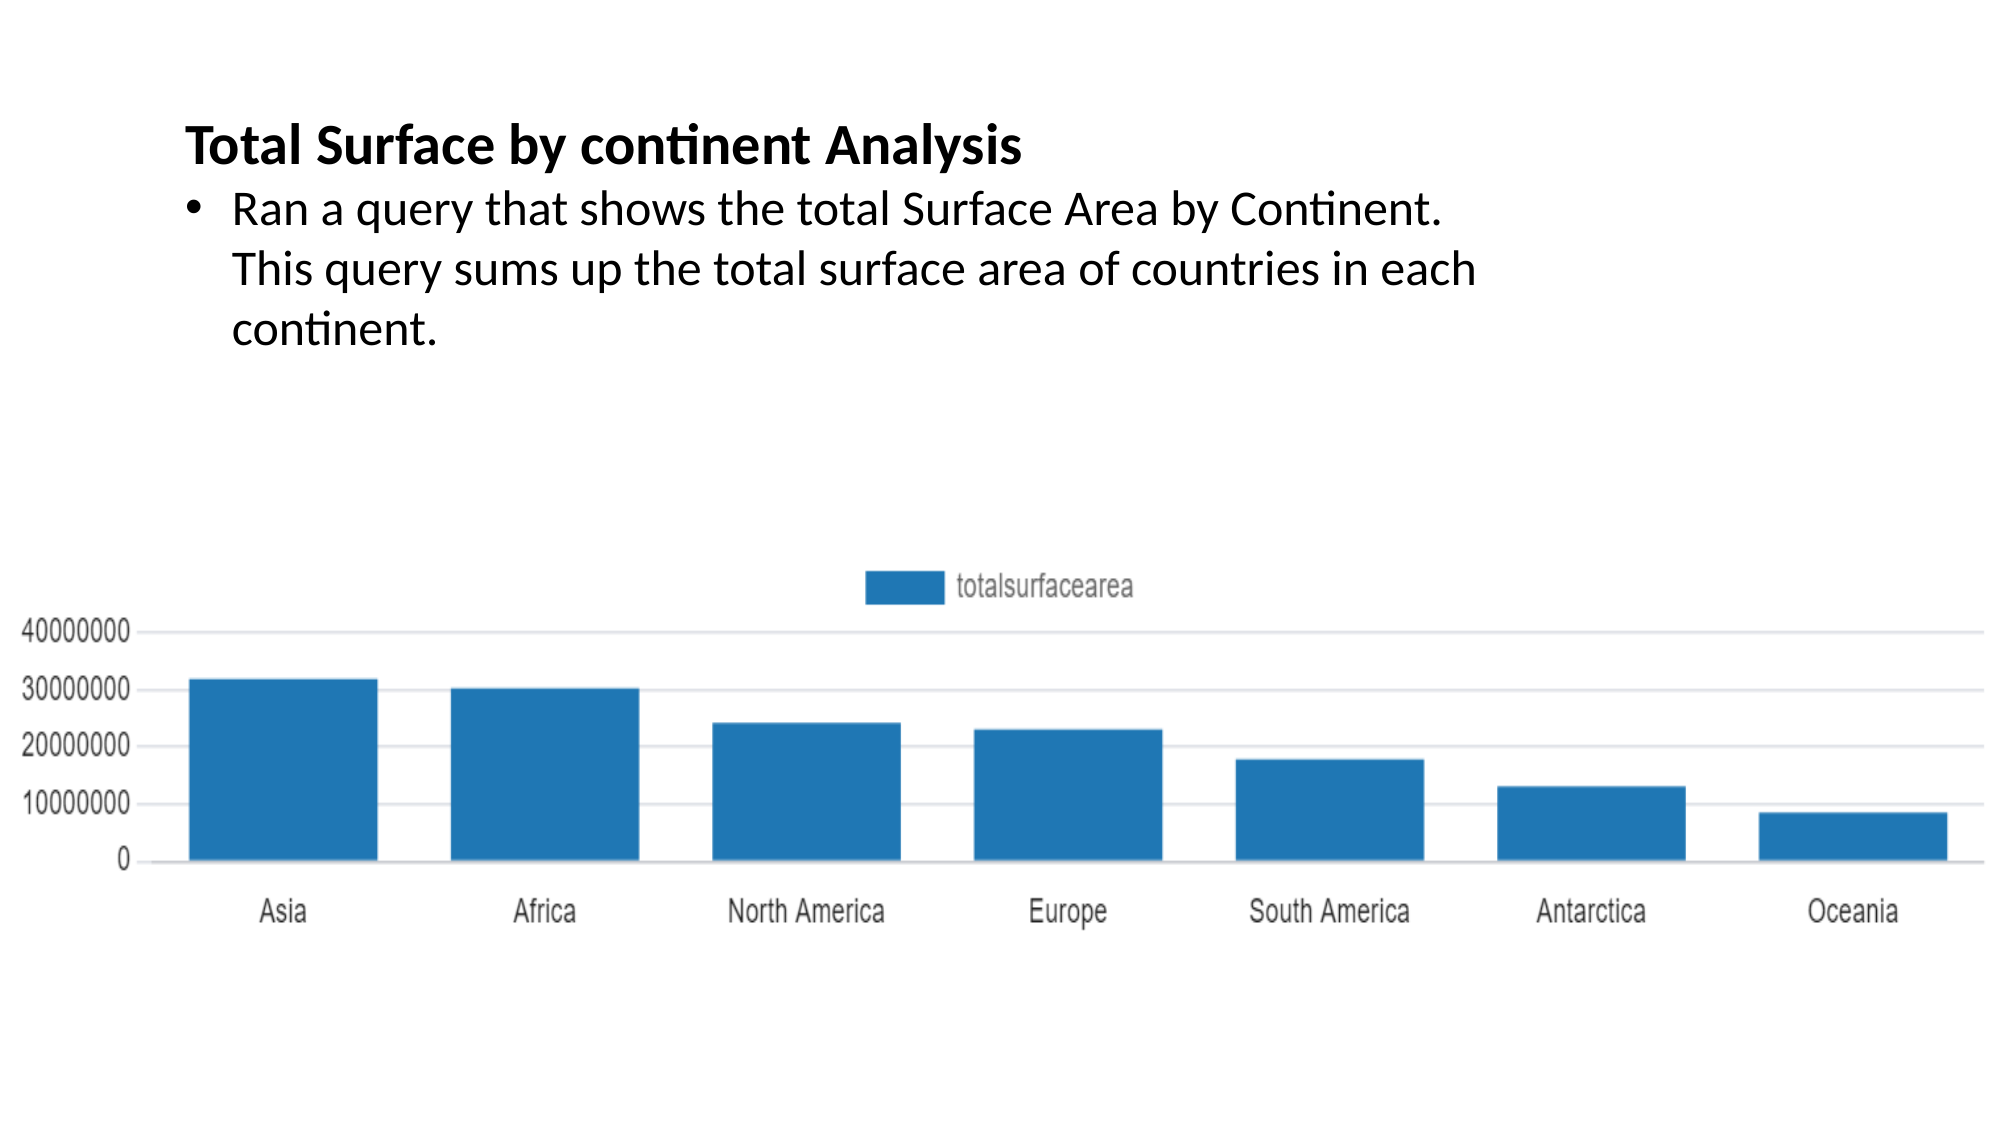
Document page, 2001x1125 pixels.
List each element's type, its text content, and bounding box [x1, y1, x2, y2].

text_box Total Surface by continent Analysis Ran a query that shows the total Surface Area by Continent. This query sums up the total surface area of countries in each continent. [170, 98, 1500, 364]
picture [0, 521, 2000, 964]
